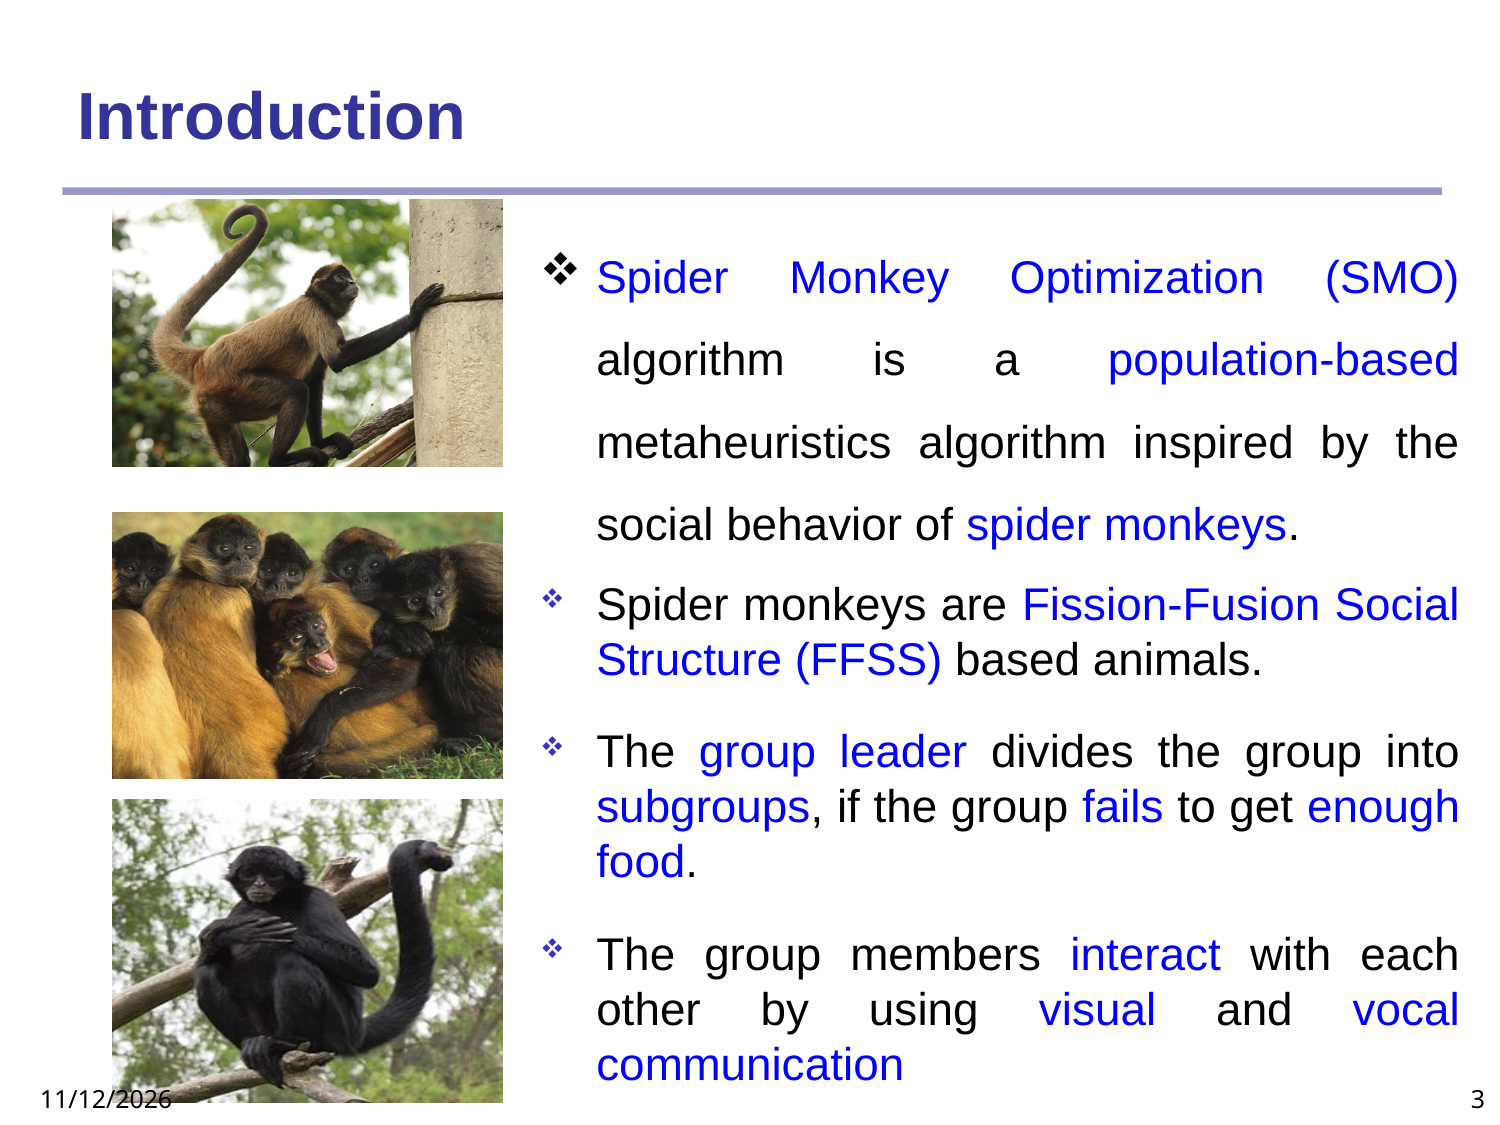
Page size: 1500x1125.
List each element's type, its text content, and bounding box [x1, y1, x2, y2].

slide_number 03-Feb-19 [24, 1037, 338, 1125]
list Spider Monkey Optimization (SMO) algorithm is a population-based metaheuristics algorithm inspired by the social behavior of spider monkeys. Spider monkeys are Fission-Fusion Social Structure (FFSS) based animals. The group leader divides the group into subgroups, if the group fails to get enough food. The group members interact with each other by using visual and vocal communication [525, 212, 1475, 1045]
picture [112, 512, 503, 780]
slide_number 3 [1187, 1049, 1500, 1125]
title Introduction [62, 75, 1341, 161]
picture [112, 799, 503, 1103]
picture [112, 199, 503, 467]
